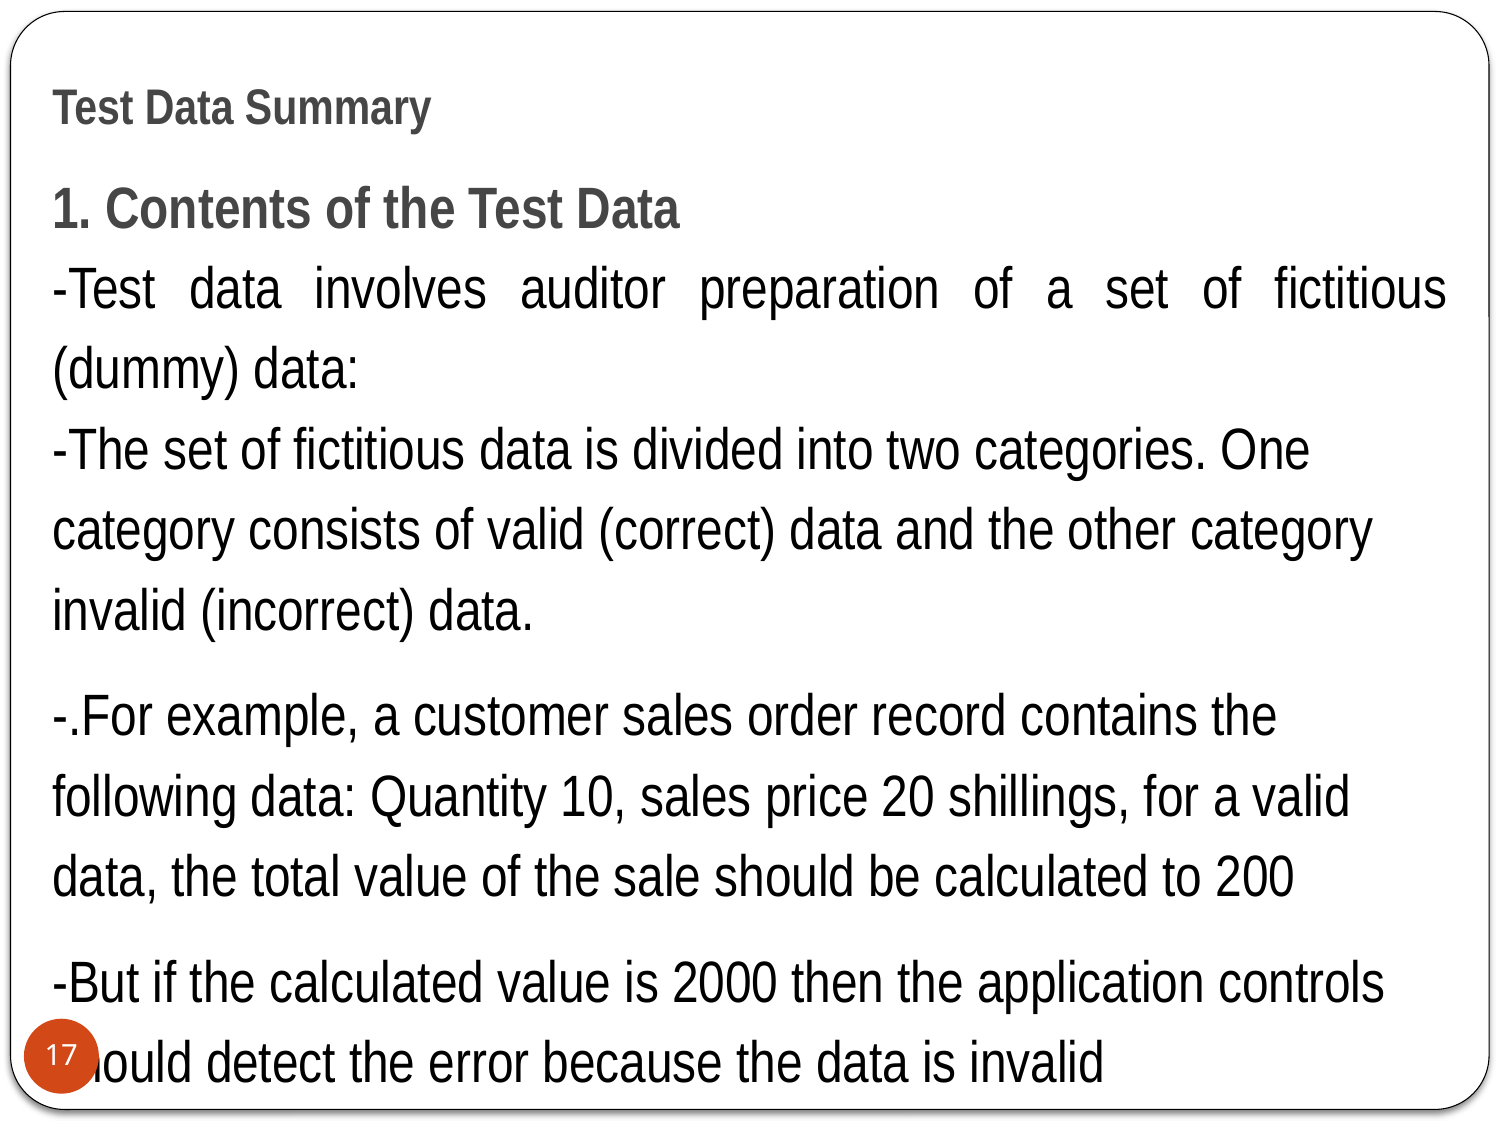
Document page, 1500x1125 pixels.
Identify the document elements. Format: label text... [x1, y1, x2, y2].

slide_number 17 [23, 1018, 99, 1094]
text_box Test Data Summary 1. Contents of the Test Data -Test data involves auditor preparation of a set of fictitious (dummy) data: -The set of fictitious data is divided into two categories. One category consists of valid (correct) data and the other category invalid (incorrect) data. -.For example, a customer sales order record contains the following data: Quantity 10, sales price 20 shillings, for a valid data, the total value of the sale should be calculated to 200 -But if the calculated value is 2000 then the application controls should detect the error because the data is invalid [37, 37, 1463, 1125]
